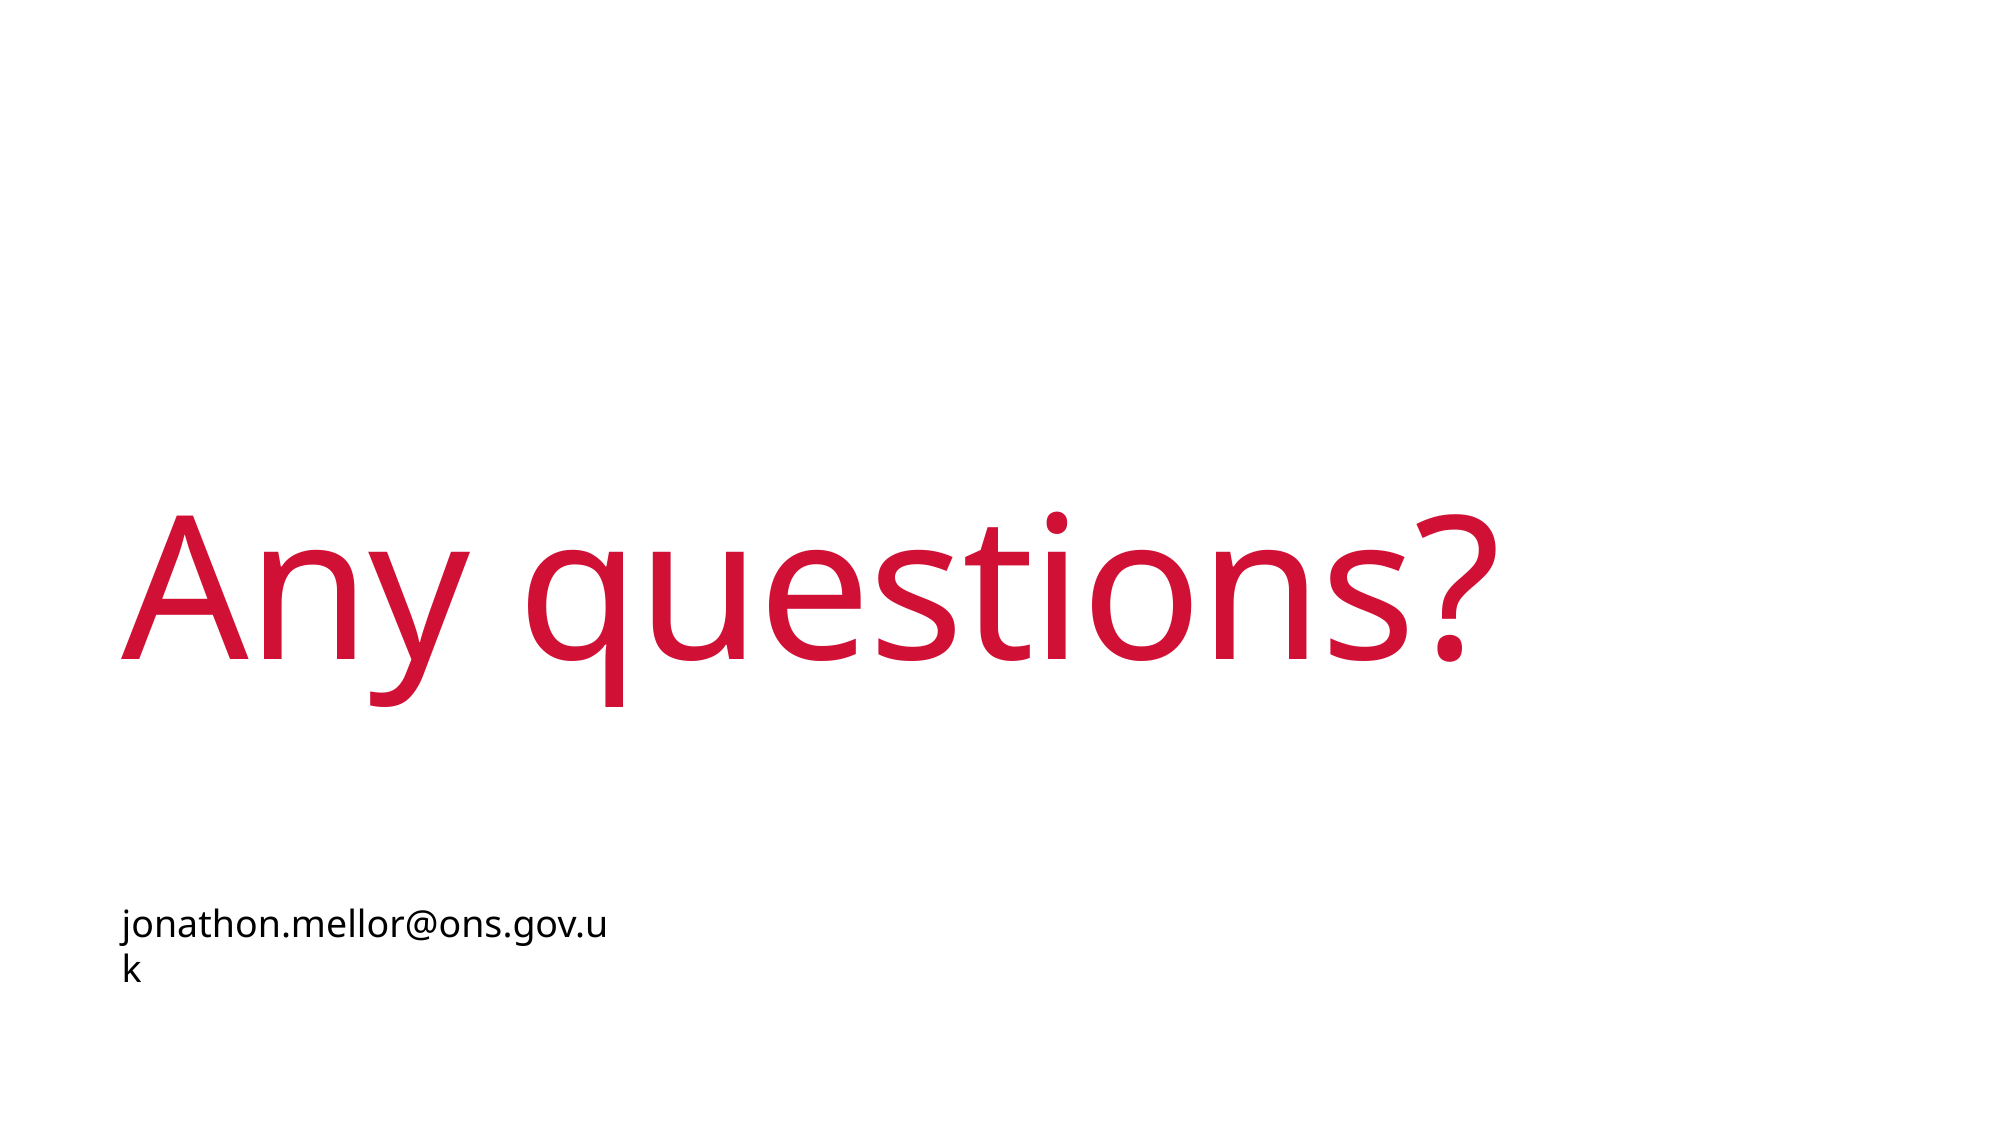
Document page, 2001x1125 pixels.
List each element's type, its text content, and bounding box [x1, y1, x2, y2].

title Any questions? [106, 419, 1632, 706]
text_box jonathon.mellor@ons.gov.uk [106, 892, 625, 997]
